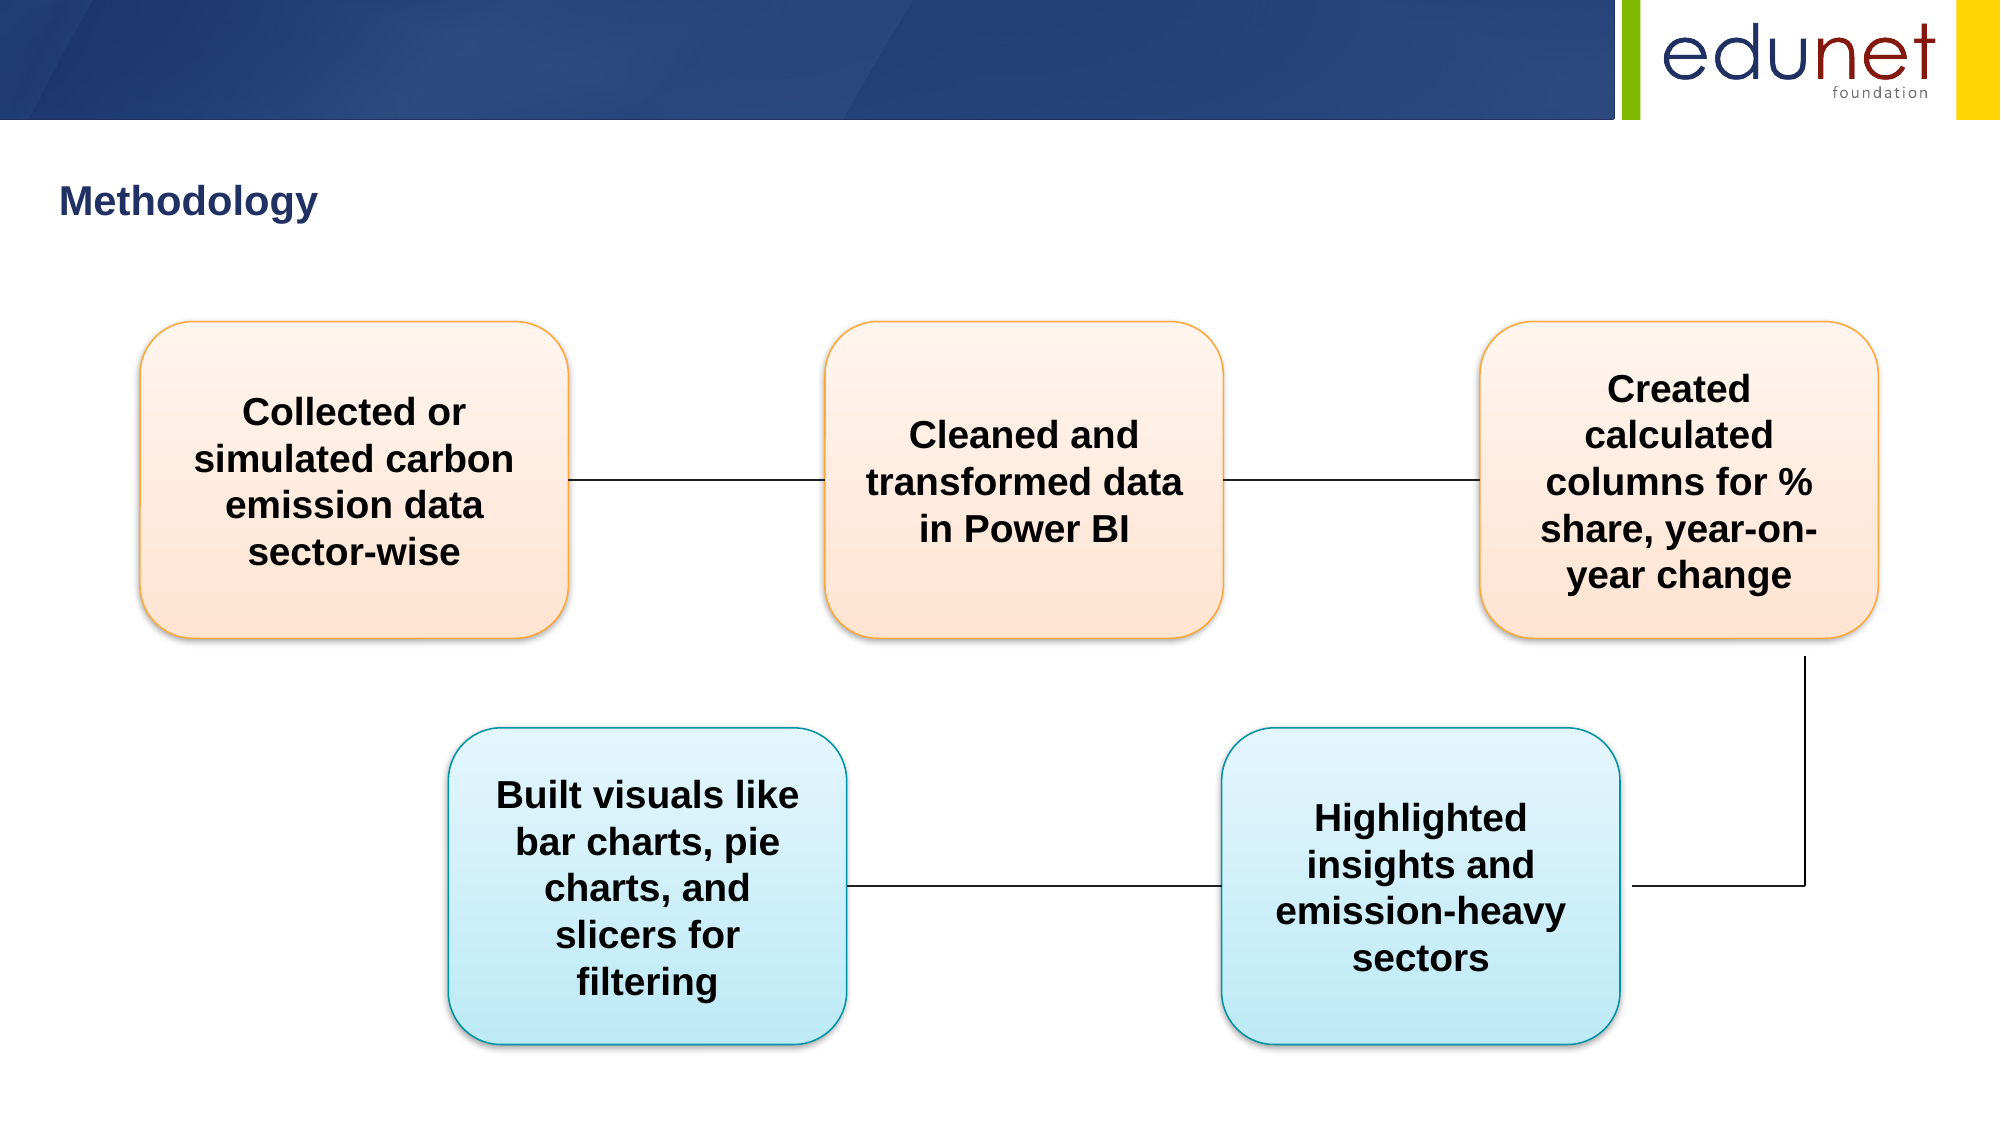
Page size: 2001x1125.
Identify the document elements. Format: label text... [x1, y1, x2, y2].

text_box Created calculated columns for % share, year-on-year change [1479, 320, 1880, 640]
text_box Collected or simulated carbon emission data sector-wise [139, 320, 570, 640]
text_box Methodology [43, 166, 1045, 232]
text_box Cleaned and transformed data in Power BI [824, 320, 1225, 640]
text_box Built visuals like bar charts, pie charts, and slicers for filtering [447, 727, 848, 1046]
picture [1652, 12, 1948, 108]
text_box Highlighted insights and emission-heavy sectors [1220, 727, 1621, 1046]
